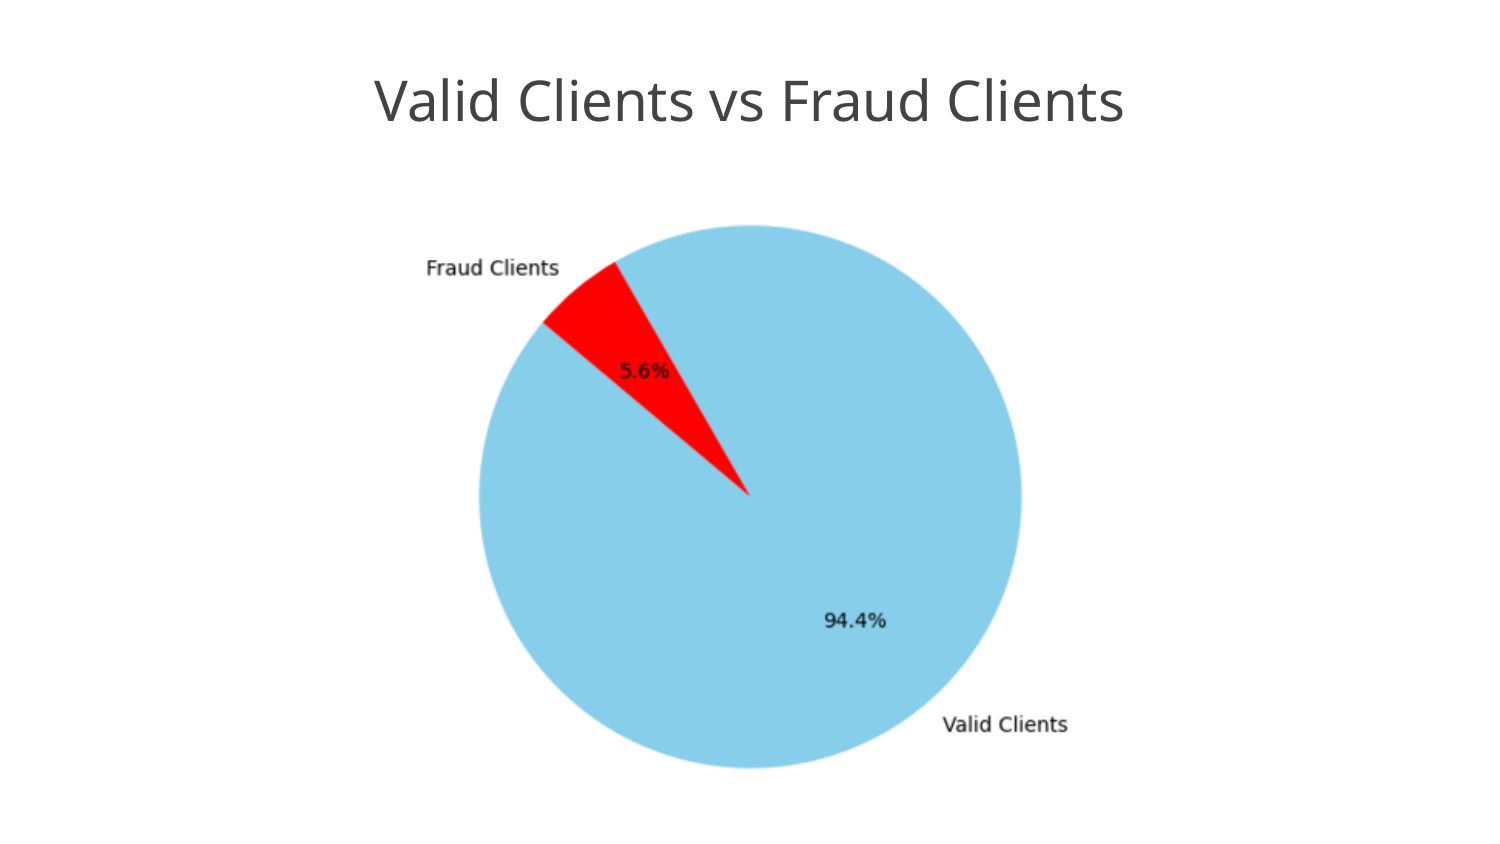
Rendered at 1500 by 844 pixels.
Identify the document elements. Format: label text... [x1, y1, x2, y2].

picture [397, 206, 1103, 791]
title Valid Clients vs Fraud Clients [0, 50, 1500, 150]
